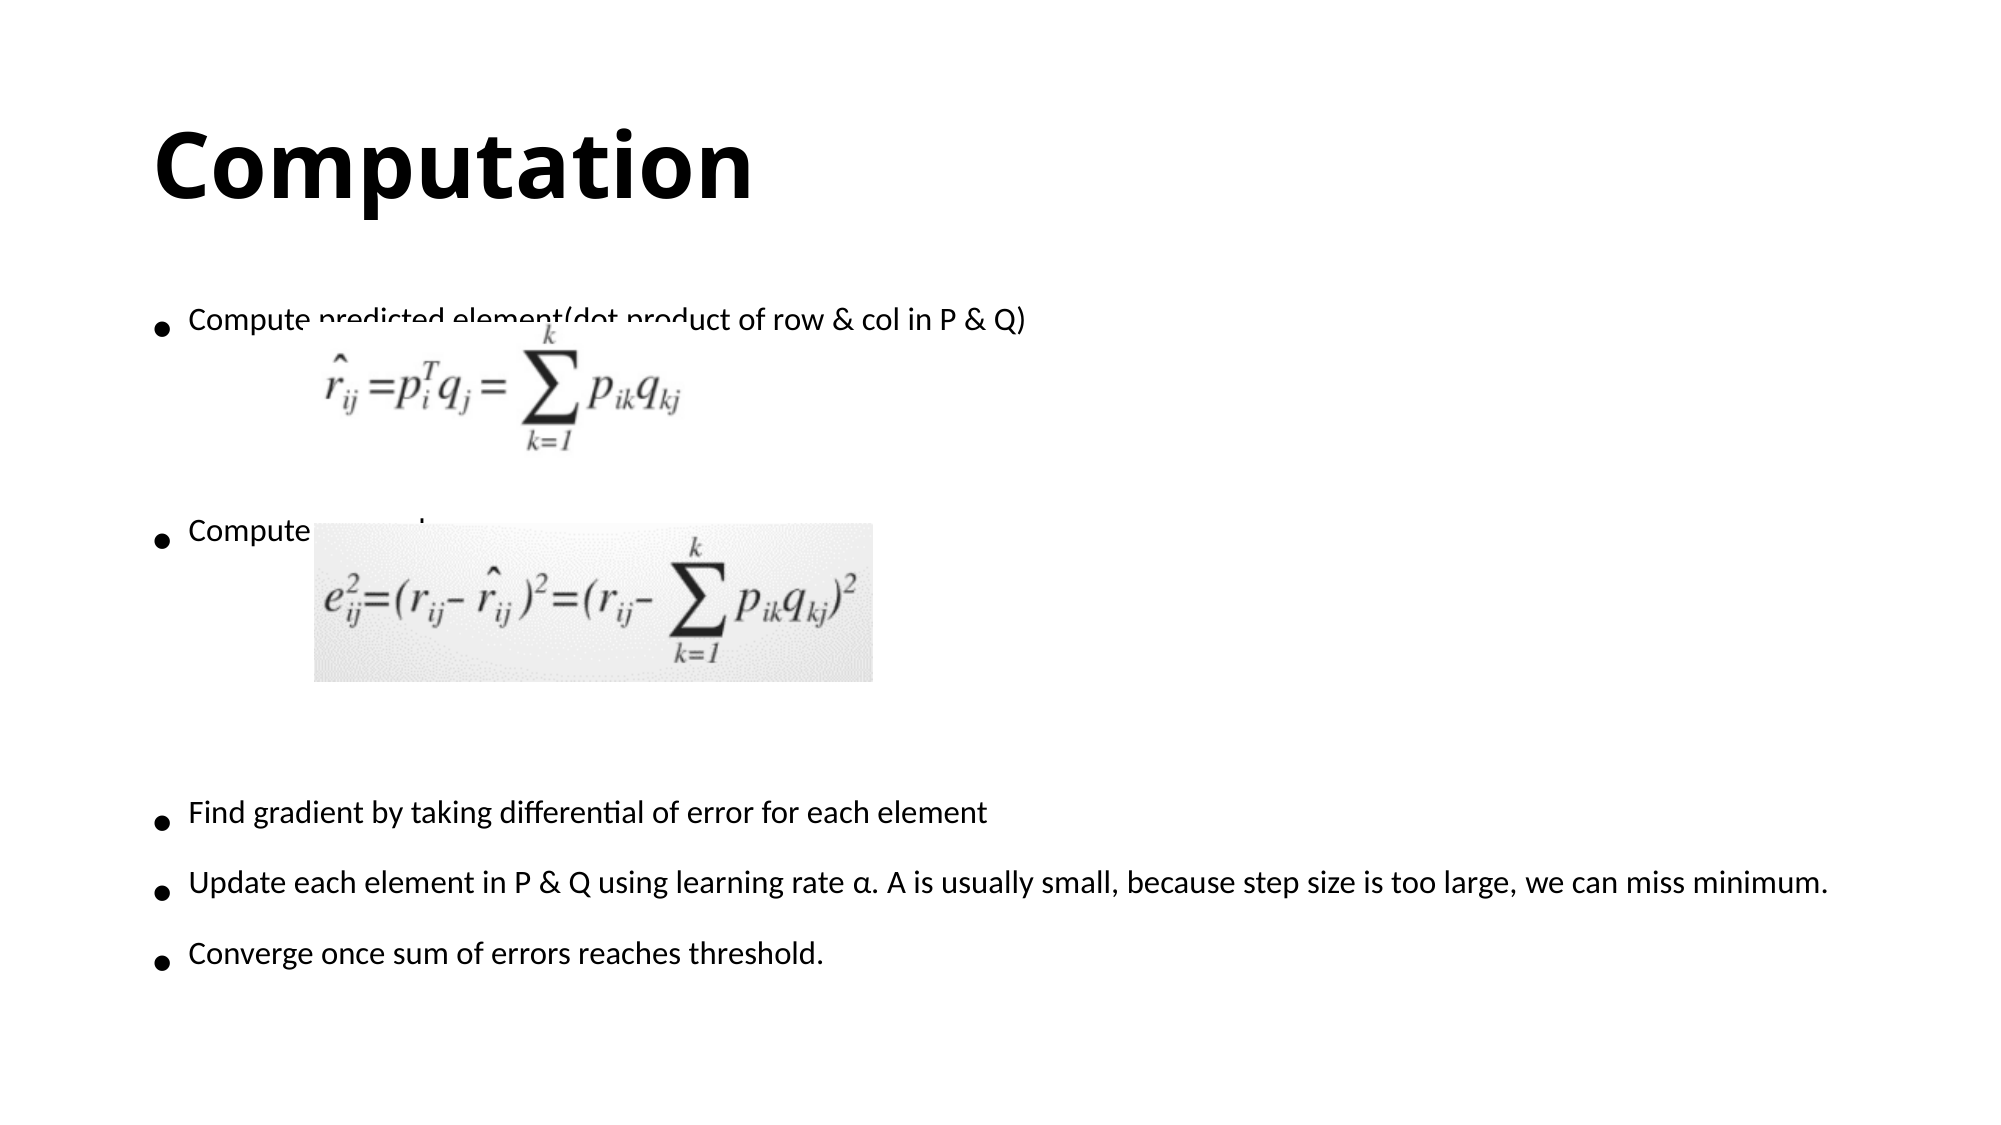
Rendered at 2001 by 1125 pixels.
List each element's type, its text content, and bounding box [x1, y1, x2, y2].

list Compute predicted element(dot product of row & col in P & Q) Compute squared error Find gradient by taking differential of error for each element Update each element in P & Q using learning rate α. Α is usually small, because step size is too large, we can miss minimum. Converge once sum of errors reaches threshold. [137, 299, 1863, 1007]
title Computation [137, 59, 1863, 278]
picture [303, 322, 688, 459]
picture [314, 523, 873, 682]
